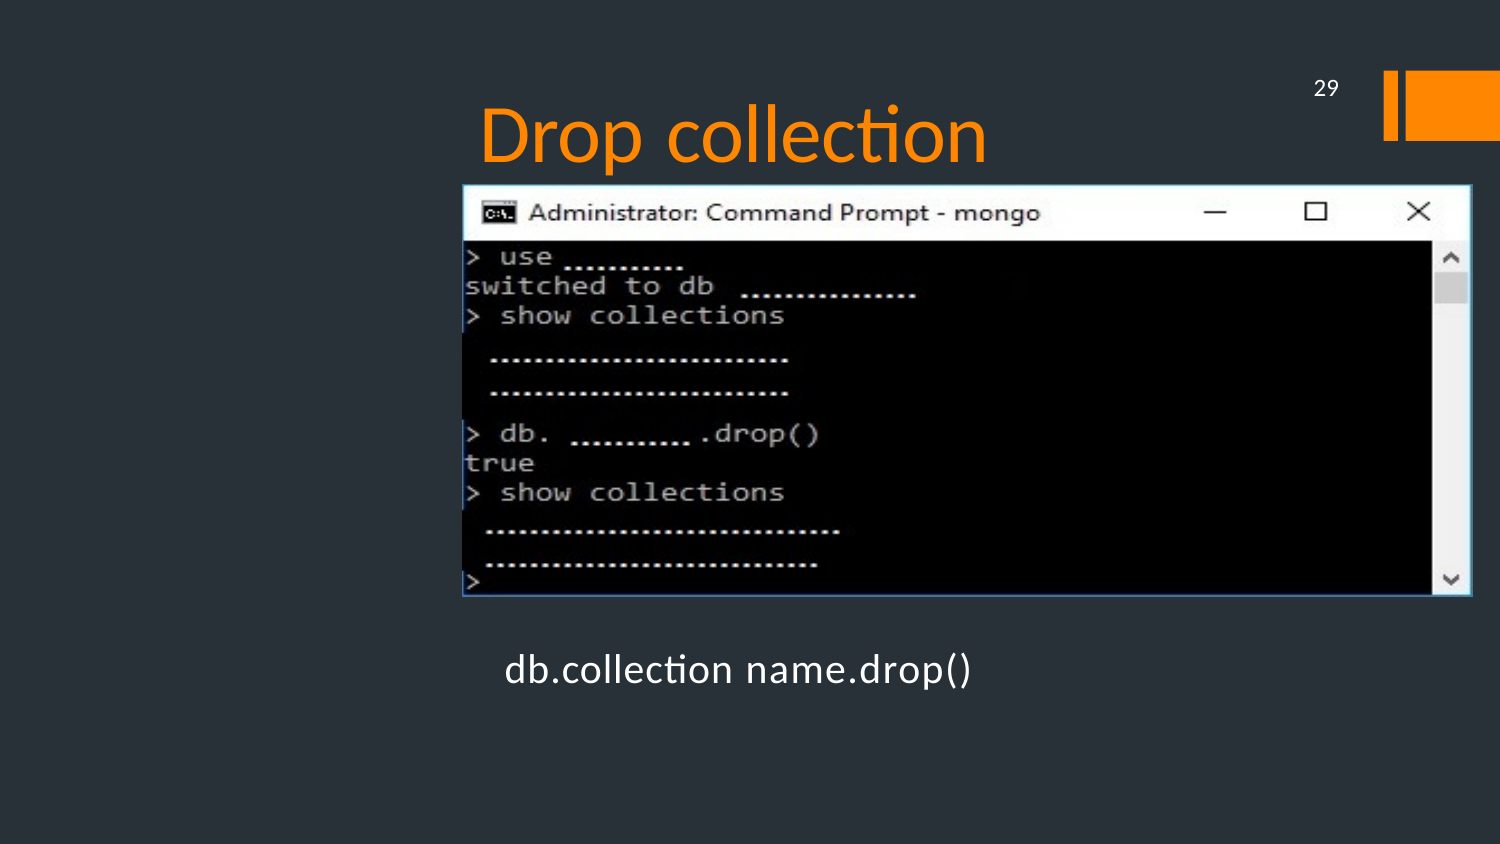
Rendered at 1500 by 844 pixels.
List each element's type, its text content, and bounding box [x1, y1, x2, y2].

picture [461, 183, 1473, 598]
text_box db.collection name.drop() [437, 634, 1020, 700]
text_box Drop collection [462, 71, 1009, 183]
slide_number 29 [1199, 67, 1355, 105]
